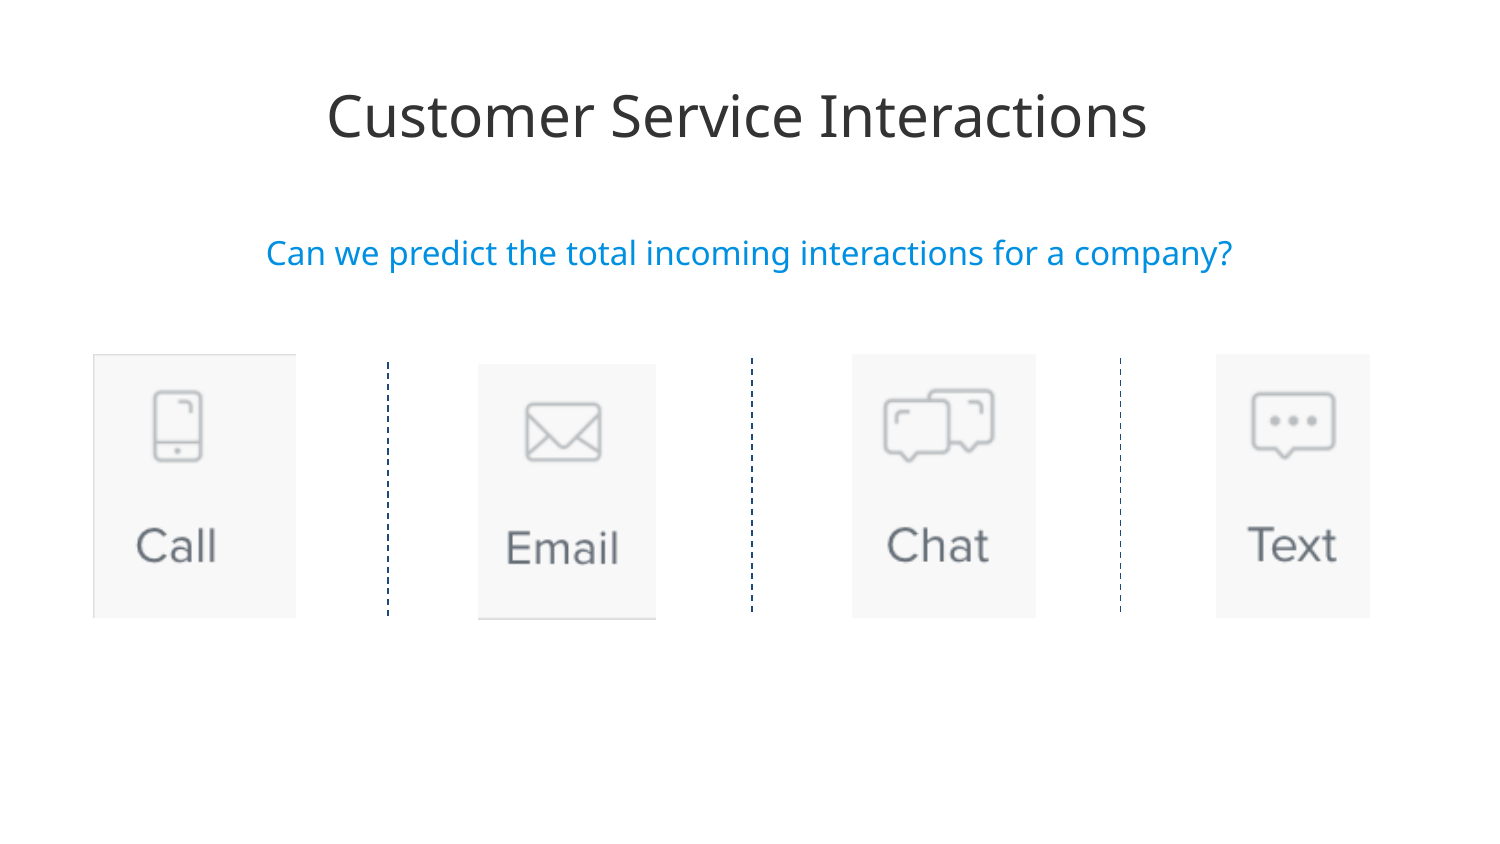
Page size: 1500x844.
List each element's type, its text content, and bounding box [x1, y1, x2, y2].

picture [851, 354, 1036, 618]
picture [1216, 354, 1370, 618]
picture [93, 354, 296, 618]
list Can we predict the total incoming interactions for a company? [166, 176, 1334, 329]
picture [478, 364, 657, 620]
text_box Customer Service Interactions [274, 24, 1201, 205]
